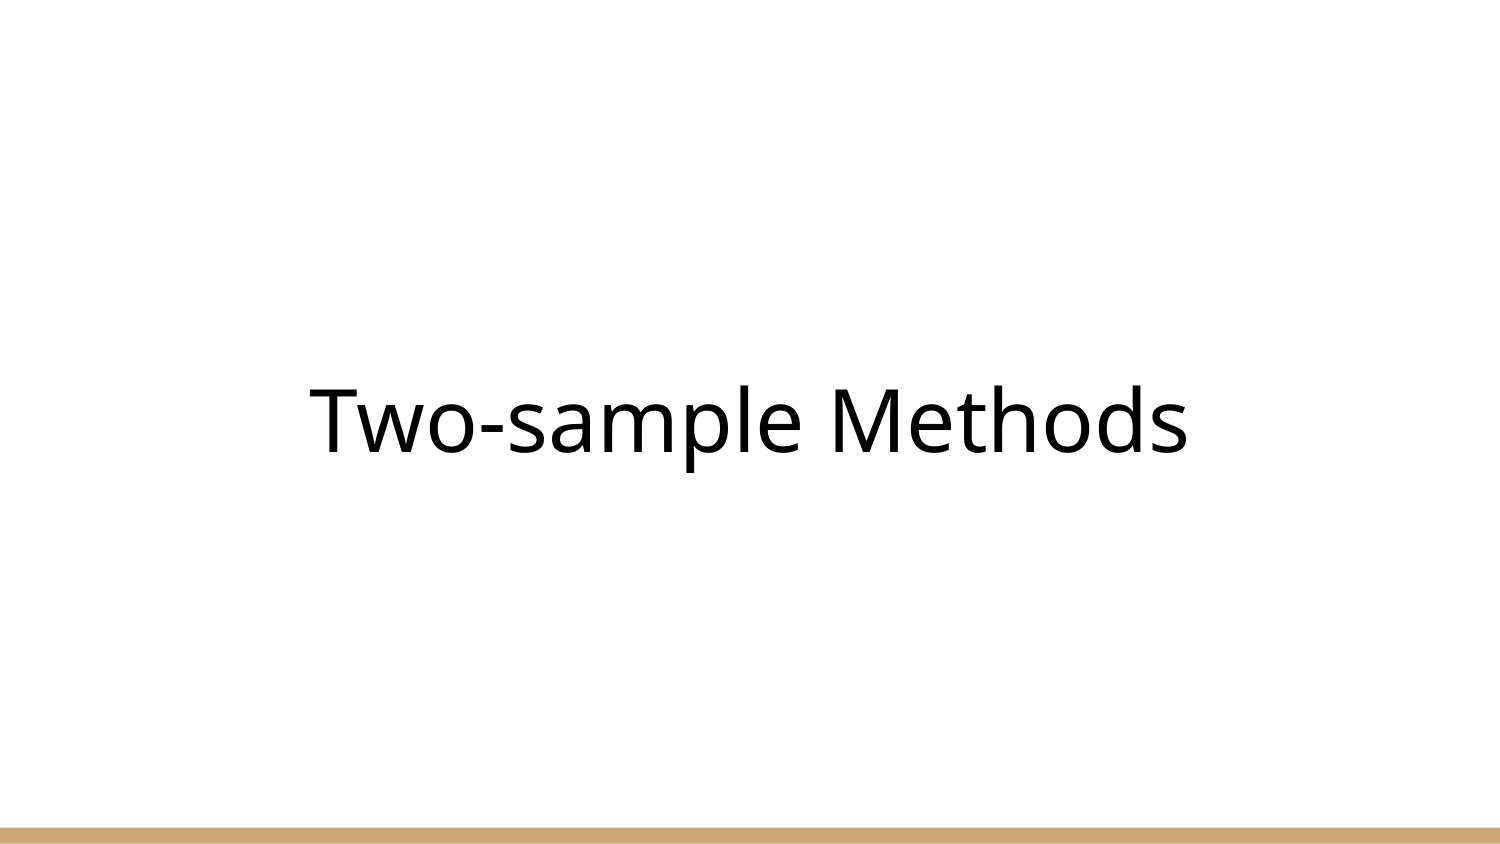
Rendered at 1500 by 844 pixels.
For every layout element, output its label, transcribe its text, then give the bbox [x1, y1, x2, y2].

title Two-sample Methods [51, 51, 1449, 784]
